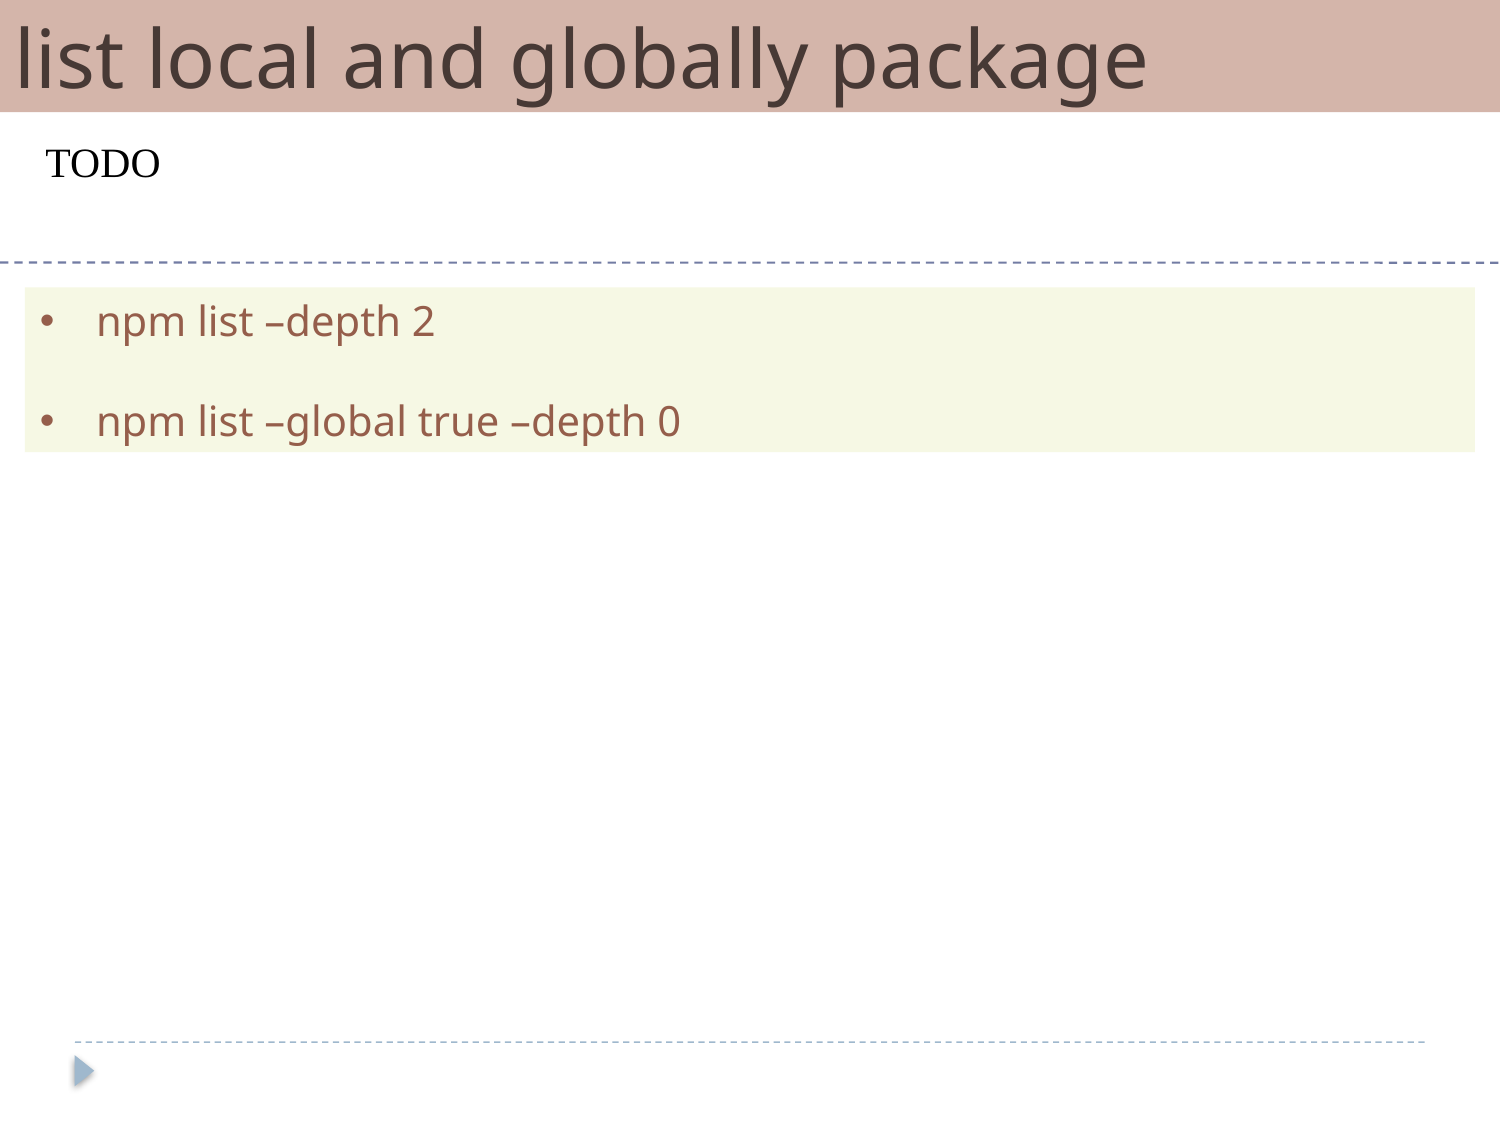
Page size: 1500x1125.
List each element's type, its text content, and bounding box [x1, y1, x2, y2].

text_box npm list –depth 2 npm list –global true –depth 0 [24, 287, 1475, 453]
text_box list local and globally package [0, 0, 1500, 113]
text_box TODO [30, 128, 1475, 194]
